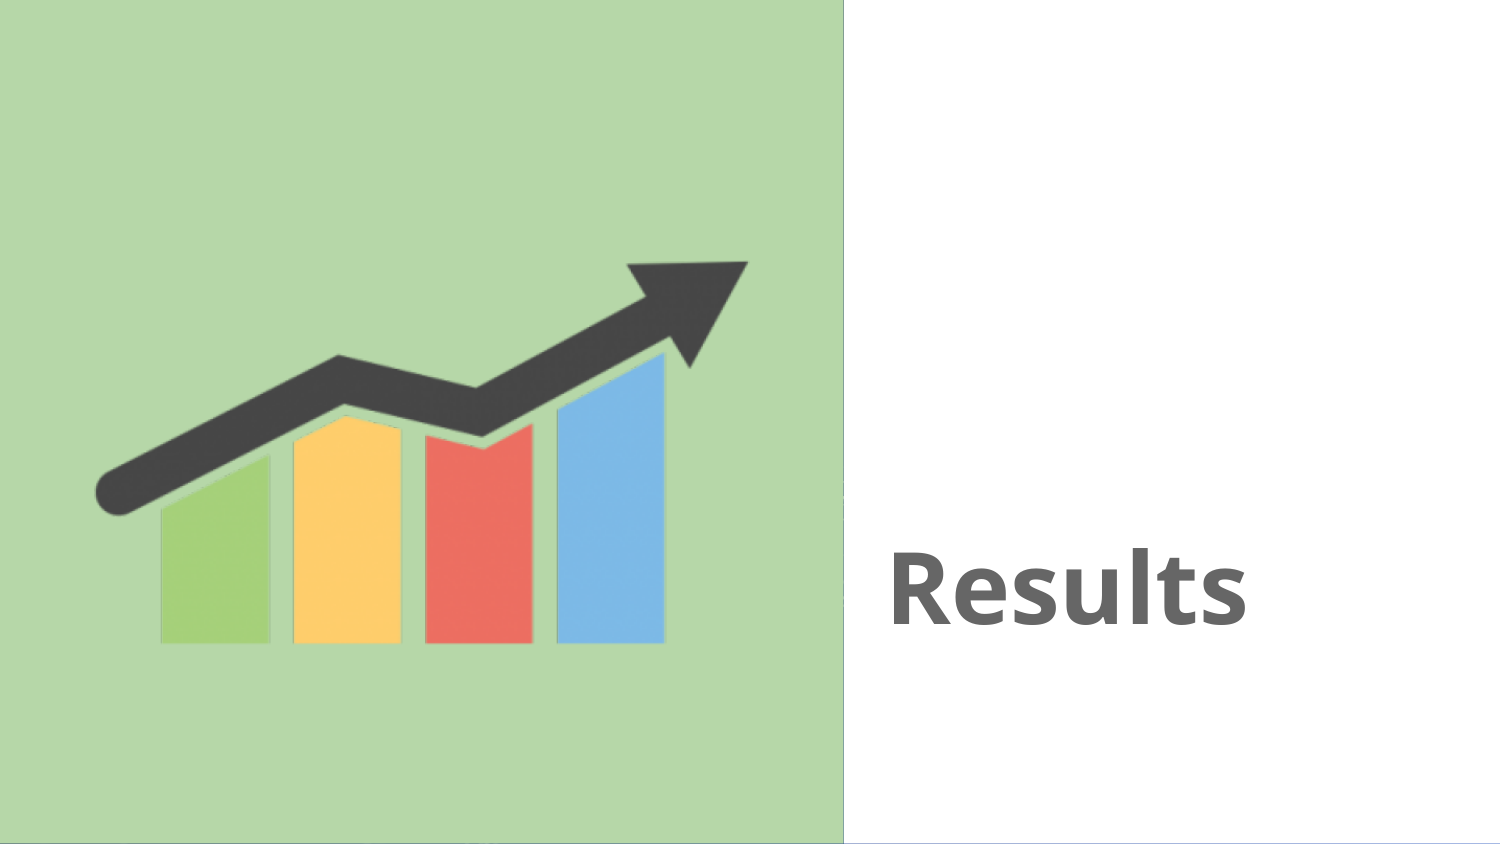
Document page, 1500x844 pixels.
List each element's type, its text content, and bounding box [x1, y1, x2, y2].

picture [93, 259, 751, 645]
text_box [0, 0, 844, 844]
title Results [885, 492, 1459, 645]
text_box [844, 0, 1500, 844]
